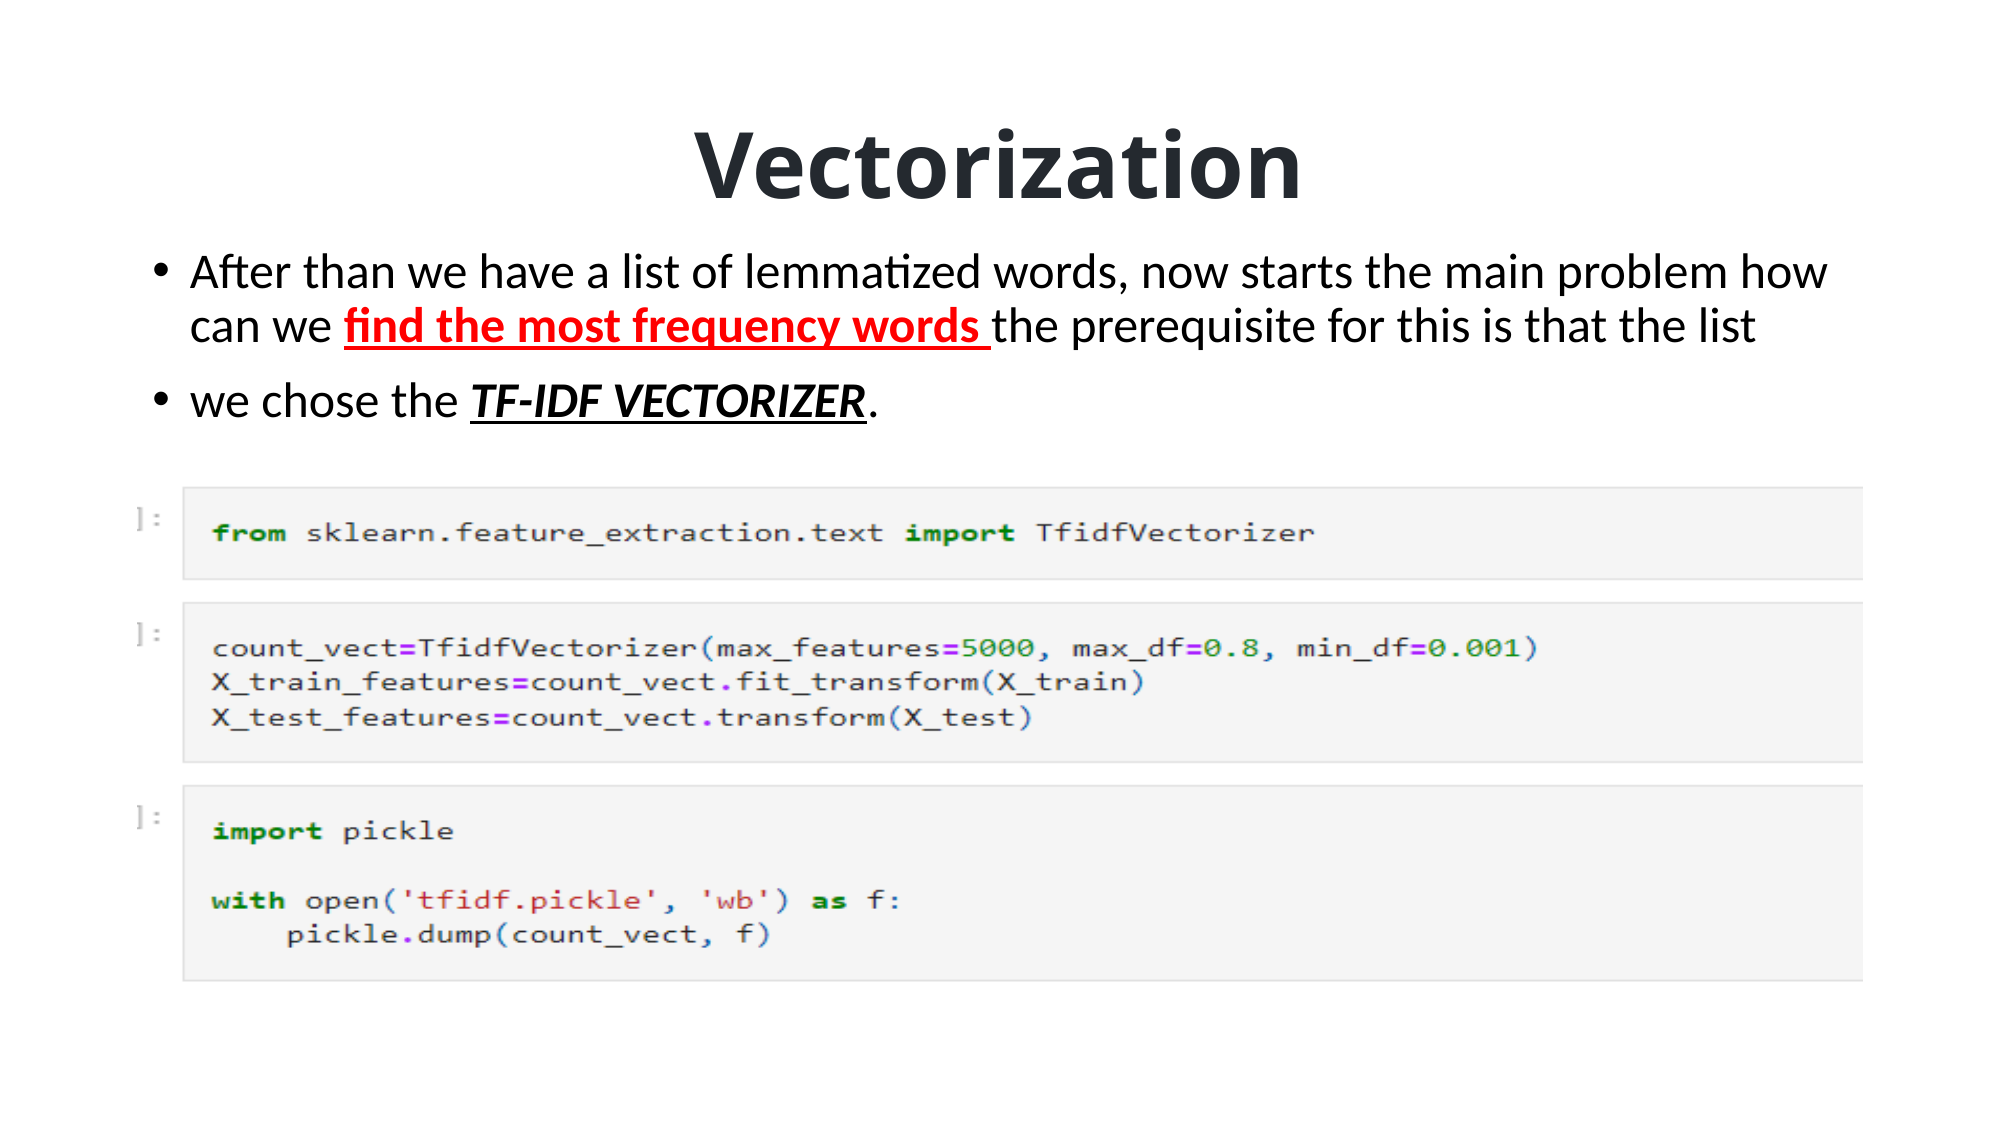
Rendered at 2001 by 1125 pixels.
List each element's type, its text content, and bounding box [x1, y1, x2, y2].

list After than we have a list of lemmatized words, now starts the main problem how can we find the most frequency words the prerequisite for this is that the list we chose the TF-IDF VECTORIZER. [137, 238, 1863, 455]
title Vectorization [137, 59, 1863, 238]
picture [137, 455, 1863, 1014]
